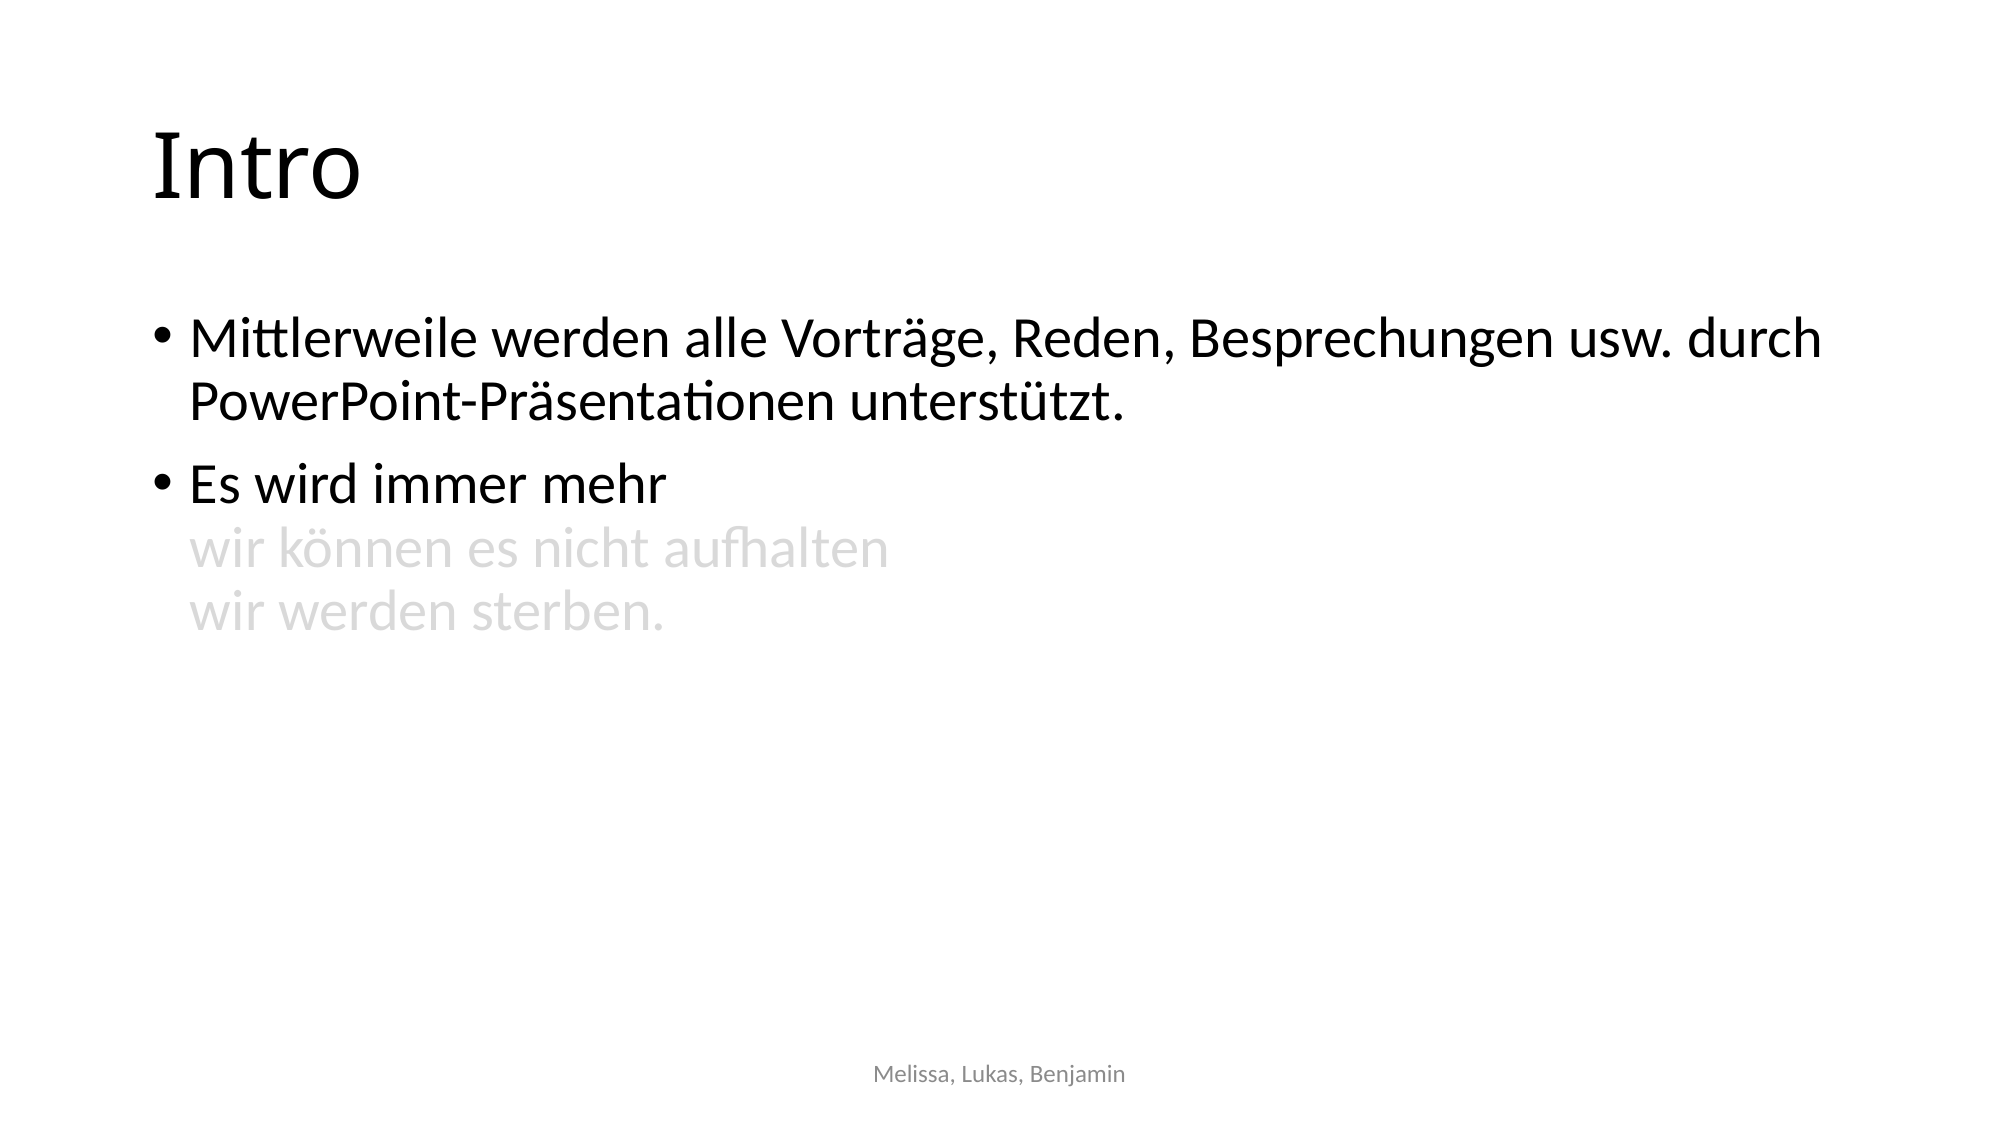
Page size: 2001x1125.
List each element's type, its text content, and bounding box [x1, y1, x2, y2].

title Intro [137, 59, 1863, 278]
list Mittlerweile werden alle Vorträge, Reden, Besprechungen usw. durch PowerPoint-Präsentationen unterstützt. Es wird immer mehr wir können es nicht aufhalten wir werden sterben. [137, 299, 1863, 1014]
footer Melissa, Lukas, Benjamin [662, 1042, 1338, 1103]
